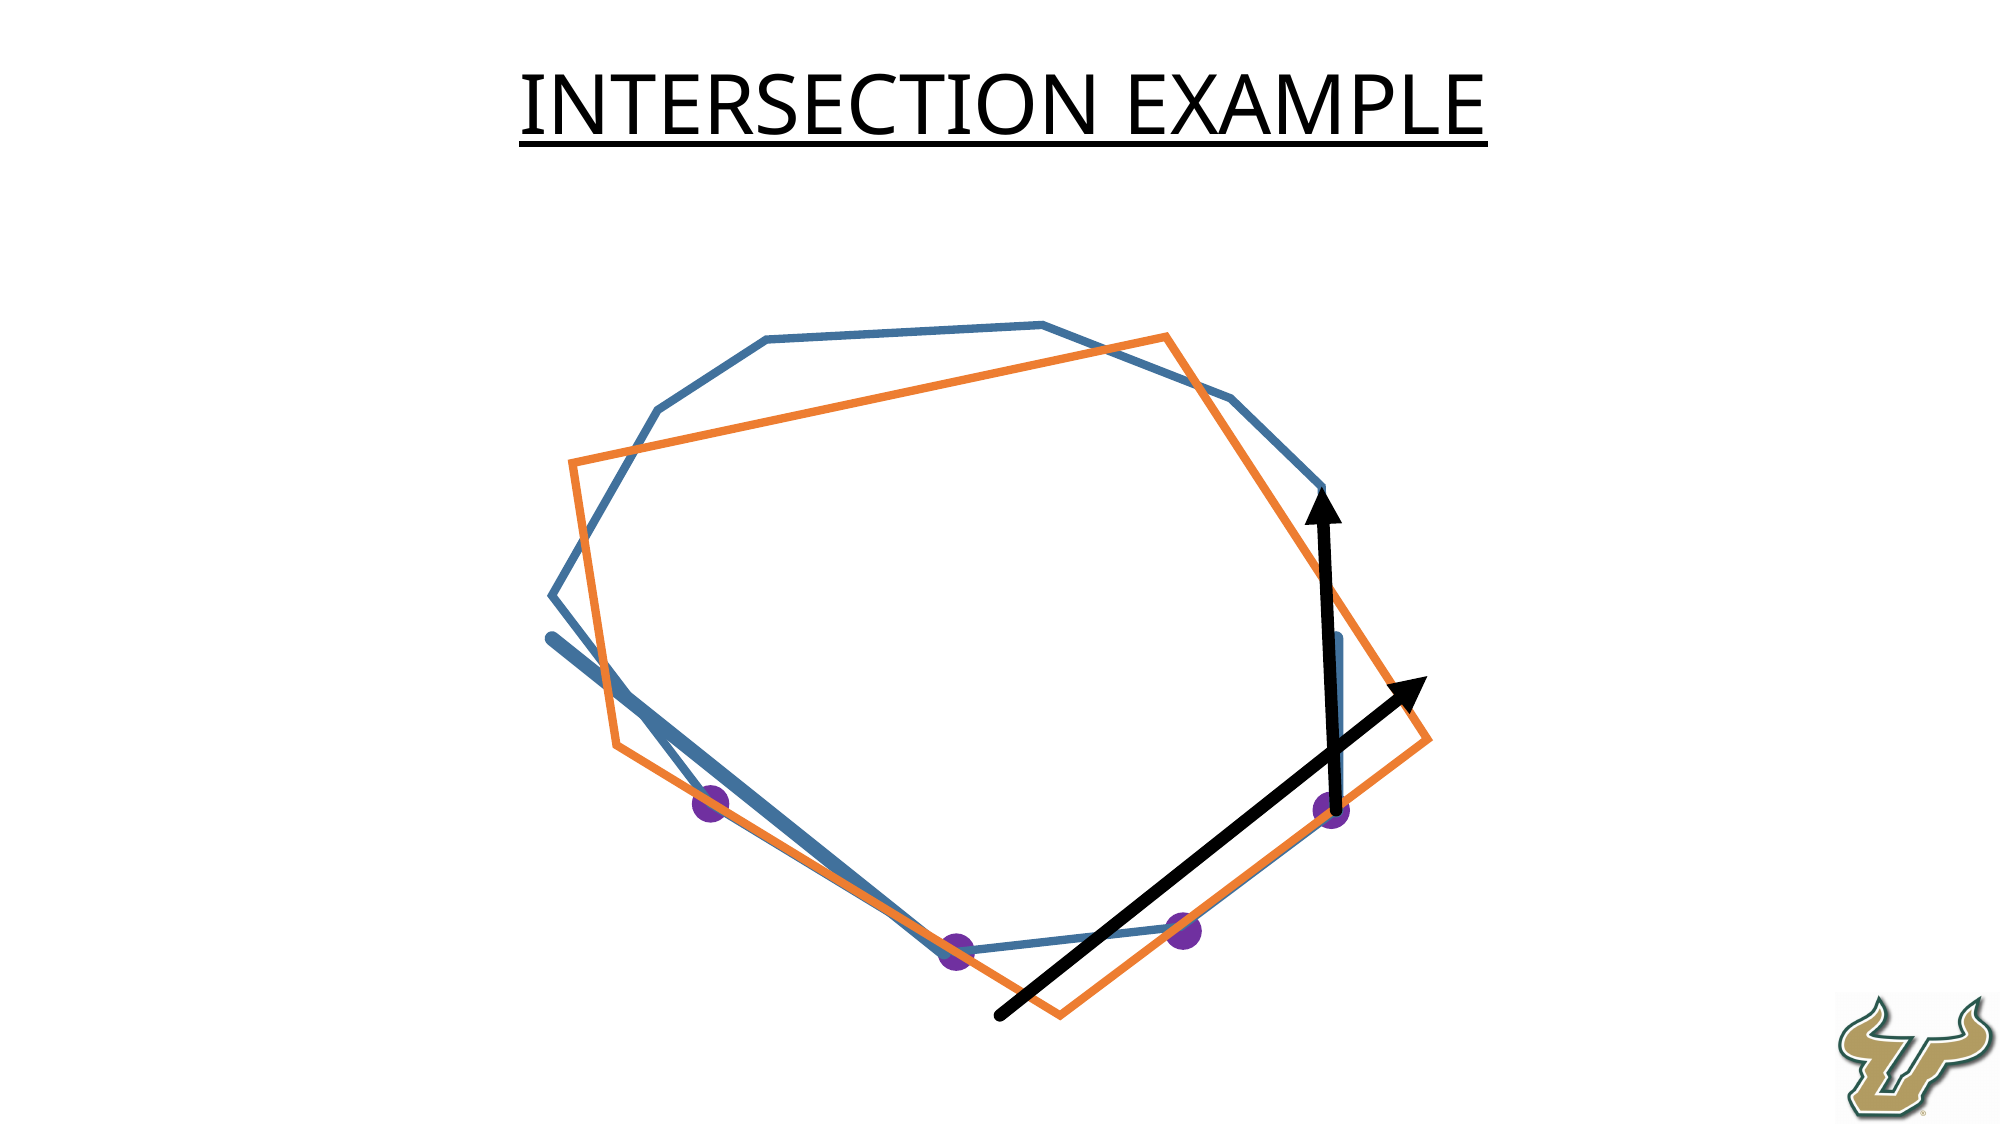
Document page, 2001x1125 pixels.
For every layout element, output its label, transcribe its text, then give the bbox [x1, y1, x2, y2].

text_box [1337, 598, 1393, 736]
text_box [1199, 384, 1323, 568]
text_box [571, 335, 1321, 992]
text_box [1360, 706, 1429, 741]
list Intersection Example [261, 43, 1739, 172]
text_box [936, 953, 972, 972]
text_box [1031, 977, 1062, 1017]
text_box [634, 323, 1105, 448]
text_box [710, 803, 955, 953]
text_box [550, 538, 602, 663]
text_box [1321, 486, 1337, 811]
text_box [690, 794, 710, 824]
picture [1835, 992, 2000, 1124]
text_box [1060, 739, 1428, 1016]
